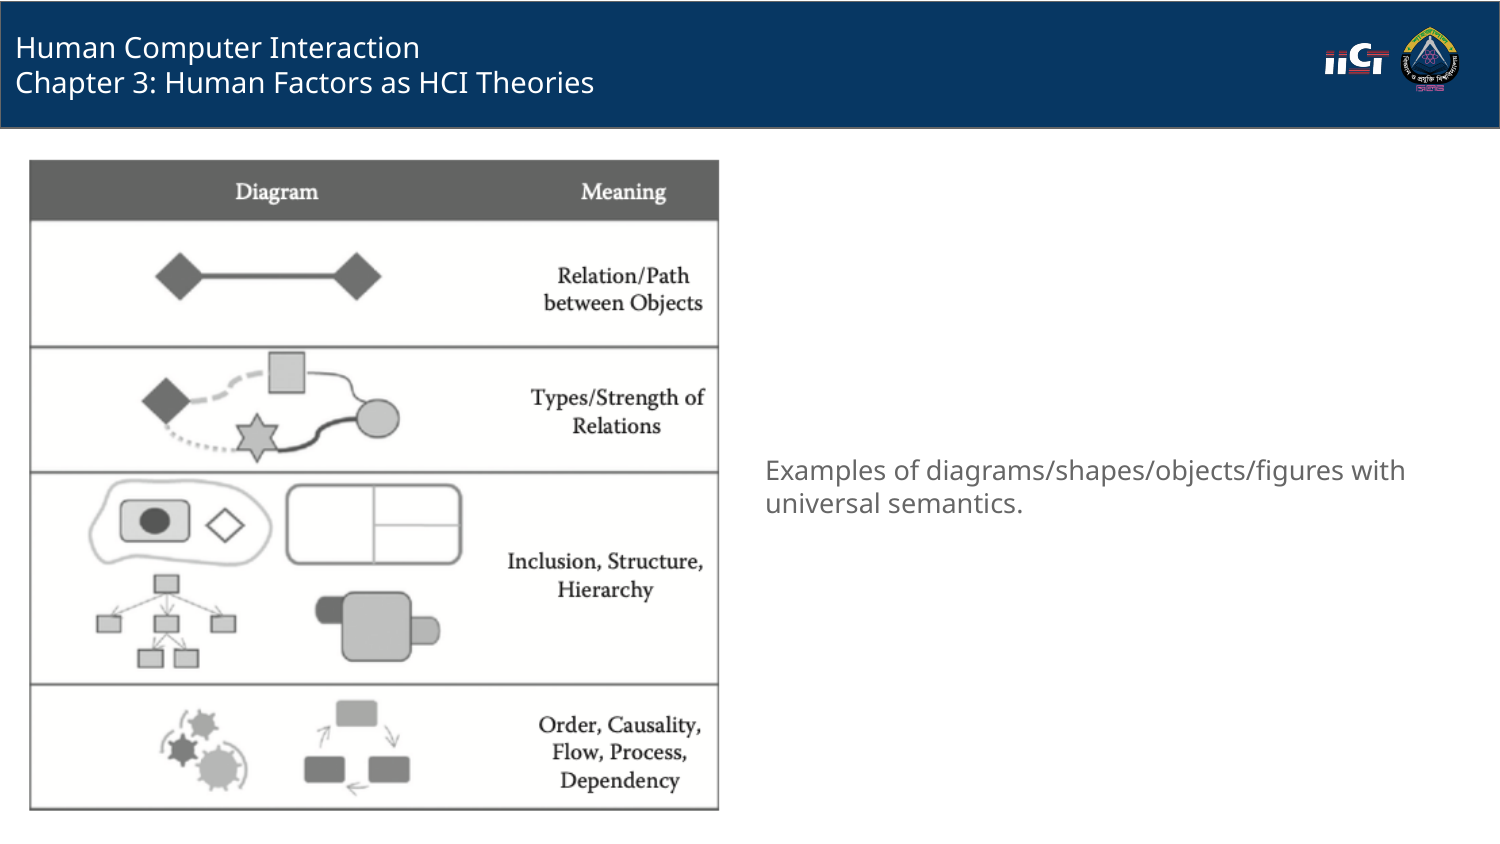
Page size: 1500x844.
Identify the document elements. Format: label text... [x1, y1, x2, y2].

picture [1399, 26, 1460, 92]
picture [1324, 43, 1391, 75]
text_box Human Computer Interaction Chapter 3: Human Factors as HCI Theories [0, 1, 1500, 128]
picture [24, 152, 727, 819]
text_box Examples of diagrams/shapes/objects/figures with universal semantics. [750, 438, 1470, 533]
